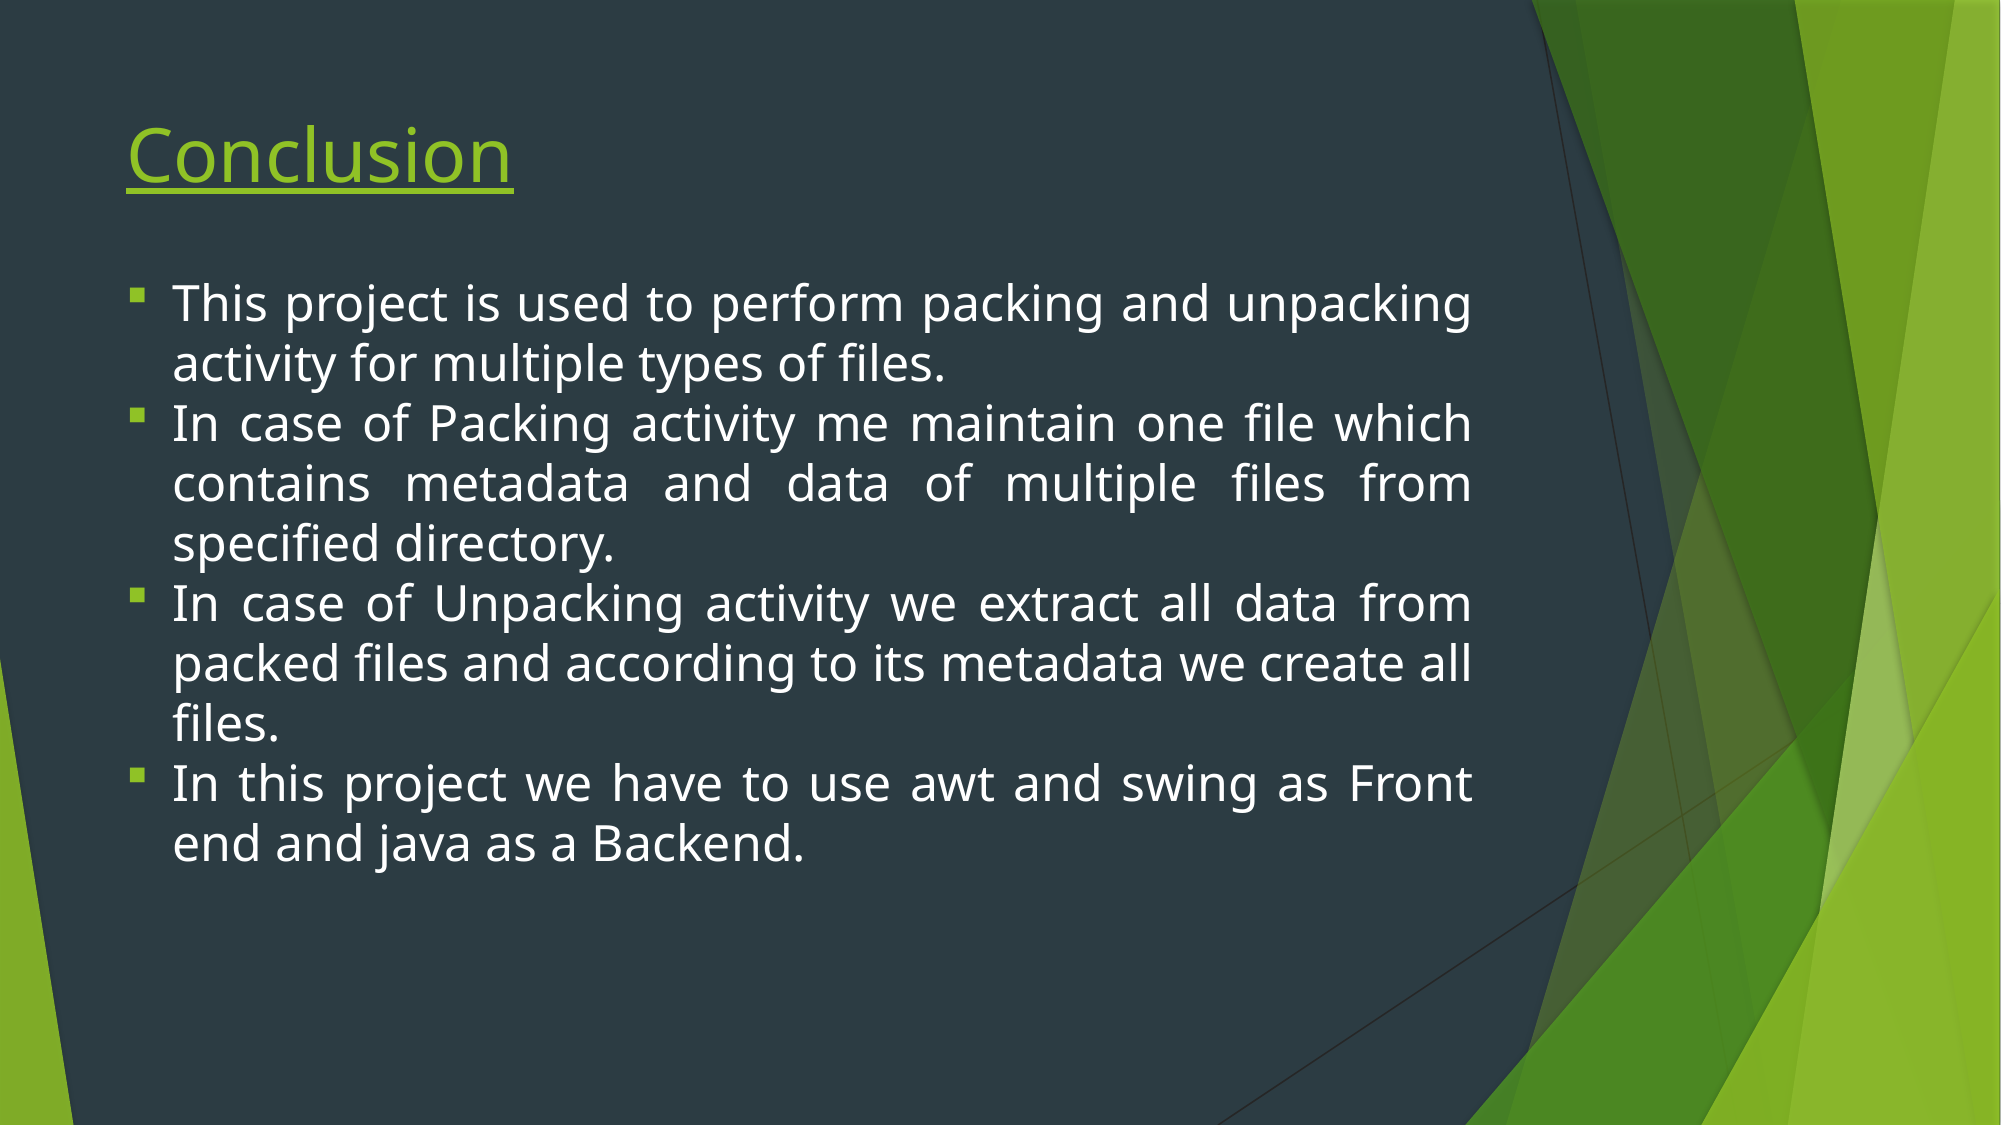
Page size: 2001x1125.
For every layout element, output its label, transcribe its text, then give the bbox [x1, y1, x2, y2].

text_box This project is used to perform packing and unpacking activity for multiple types of files. In case of Packing activity me maintain one file which contains metadata and data of multiple files from specified directory. In case of Unpacking activity we extract all data from packed files and according to its metadata we create all files. In this project we have to use awt and swing as Front end and java as a Backend. [111, 263, 1489, 879]
title Conclusion [111, 99, 1522, 317]
